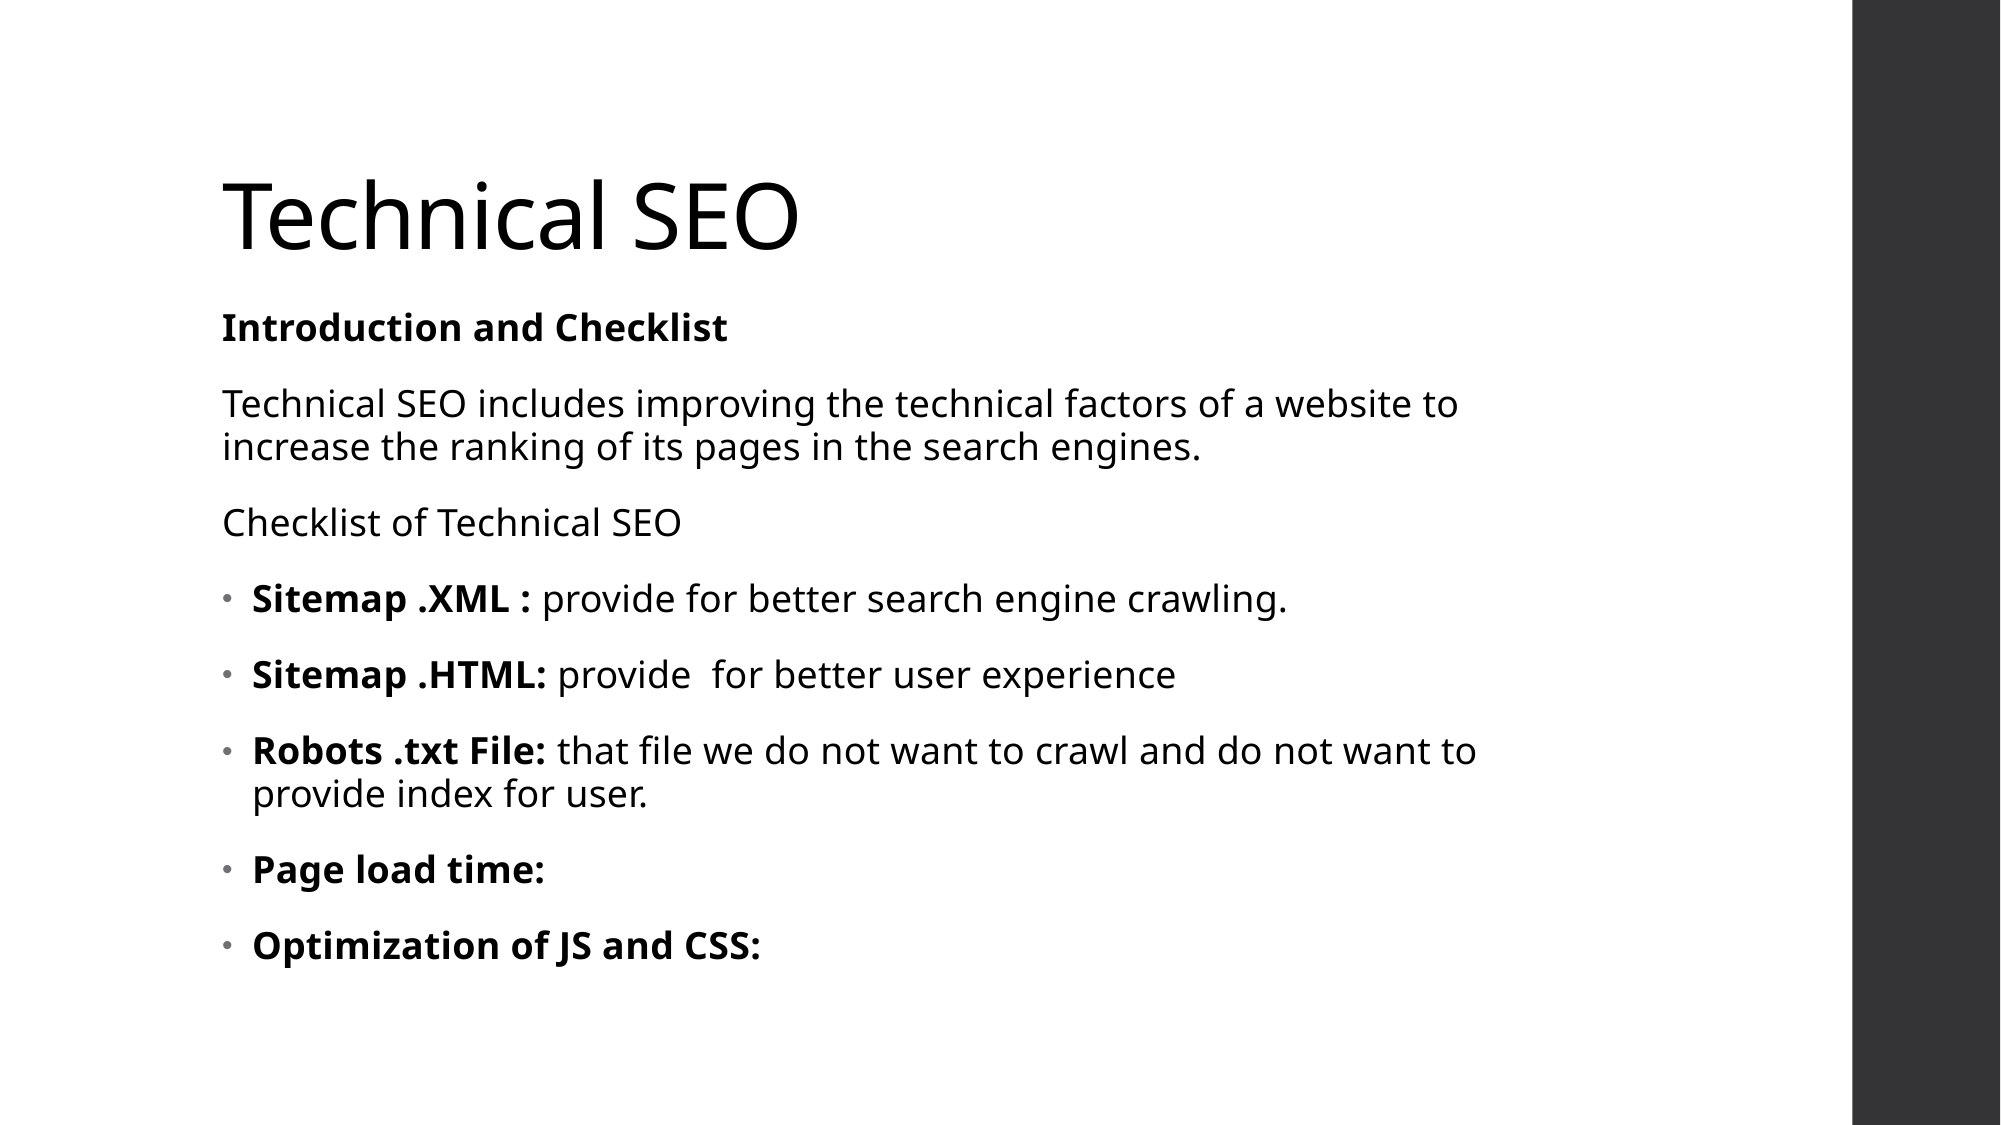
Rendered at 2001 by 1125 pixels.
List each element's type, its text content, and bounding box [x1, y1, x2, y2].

title Technical SEO [206, 60, 1797, 278]
list Introduction and Checklist Technical SEO includes improving the technical factors of a website to increase the ranking of its pages in the search engines. Checklist of Technical SEO Sitemap .XML : provide for better search engine crawling. Sitemap .HTML: provide for better user experience Robots .txt File: that file we do not want to crawl and do not want to provide index for user. Page load time: Optimization of JS and CSS: [206, 299, 1617, 1014]
